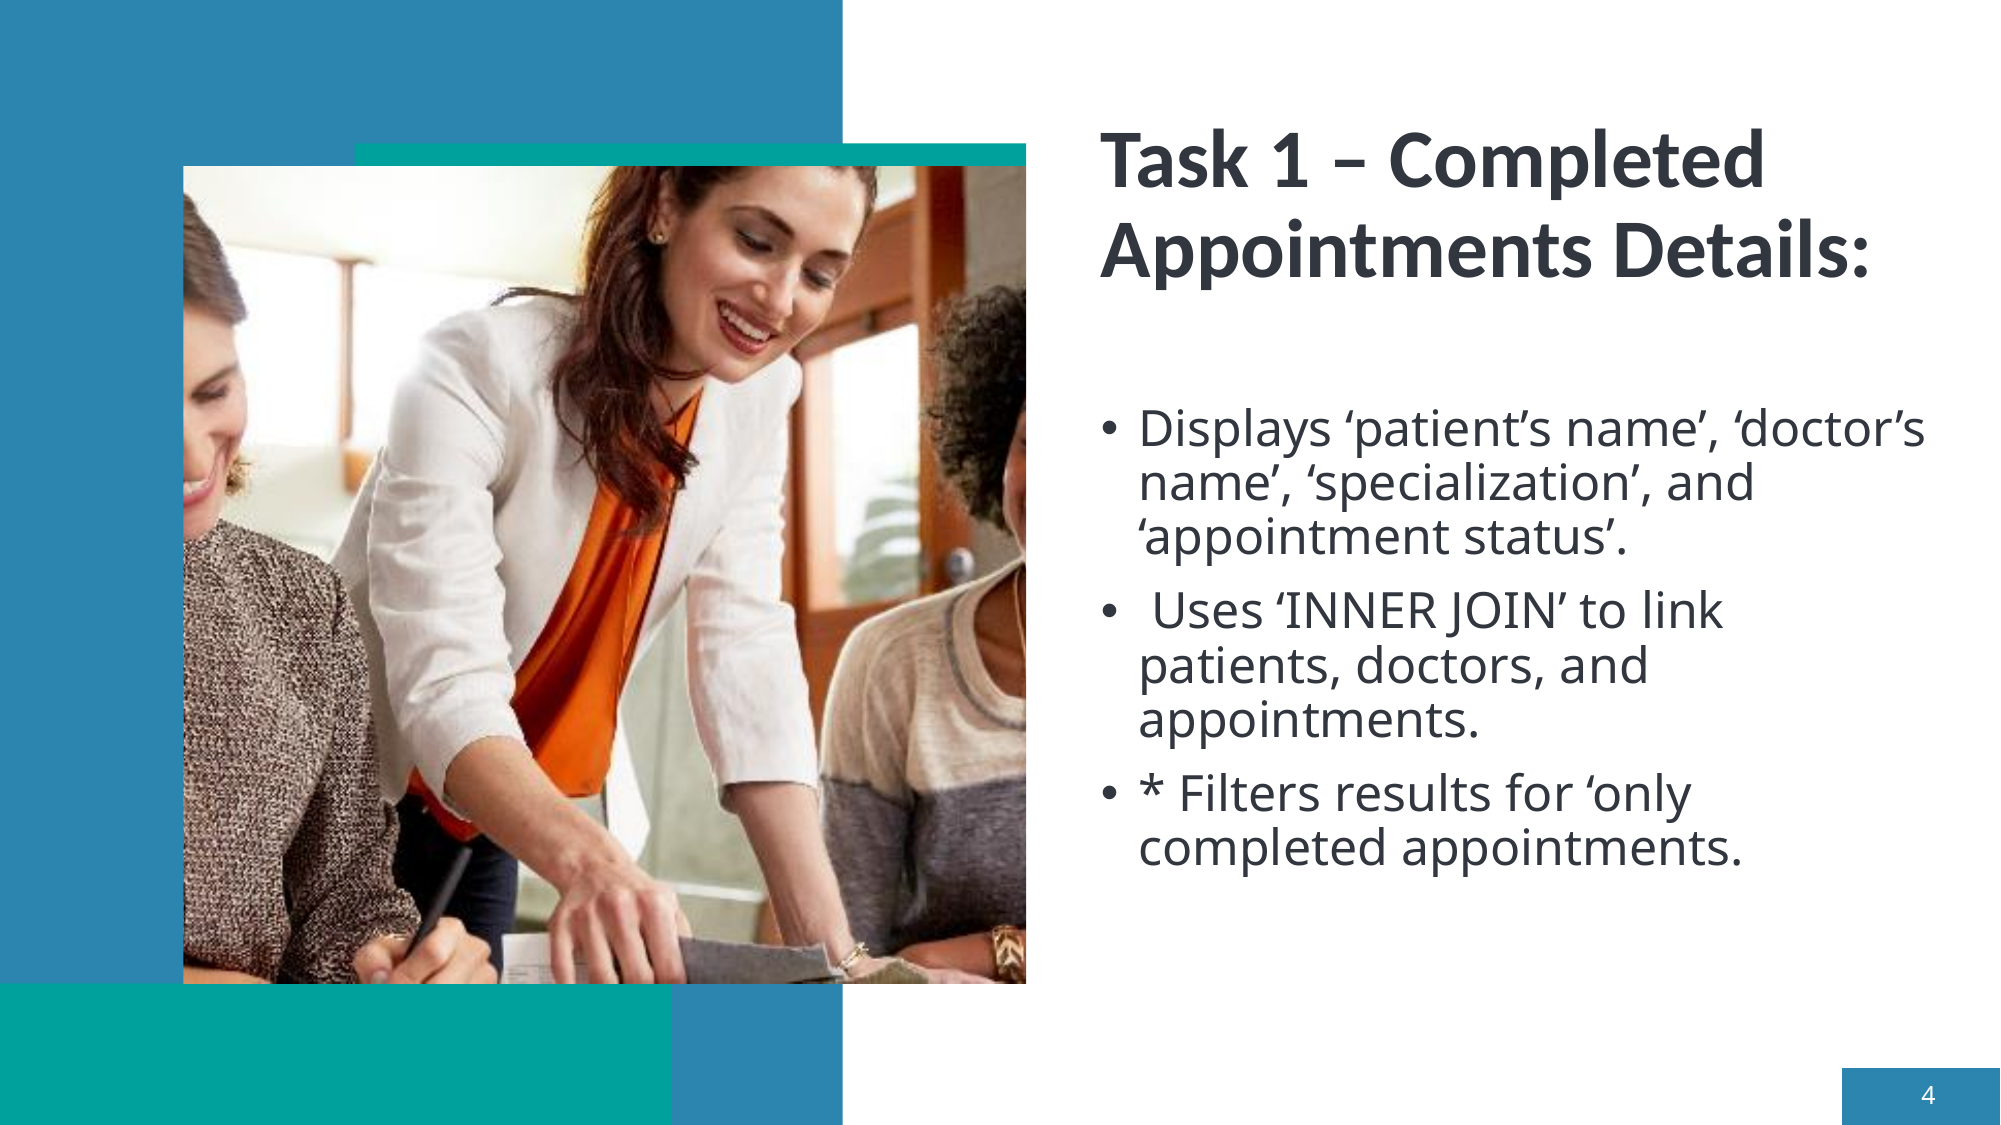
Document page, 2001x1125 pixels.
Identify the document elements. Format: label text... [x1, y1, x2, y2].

title Task 1 – Completed Appointments Details: [1085, 100, 1951, 304]
picture [183, 166, 1027, 984]
list Displays ‘patient’s name’, ‘doctor’s name’, ‘specialization’, and ‘appointment status’. Uses ‘INNER JOIN’ to link patients, doctors, and appointments. * Filters results for ‘only completed appointments. [1085, 395, 1951, 923]
slide_number 4 [1889, 1079, 1951, 1114]
